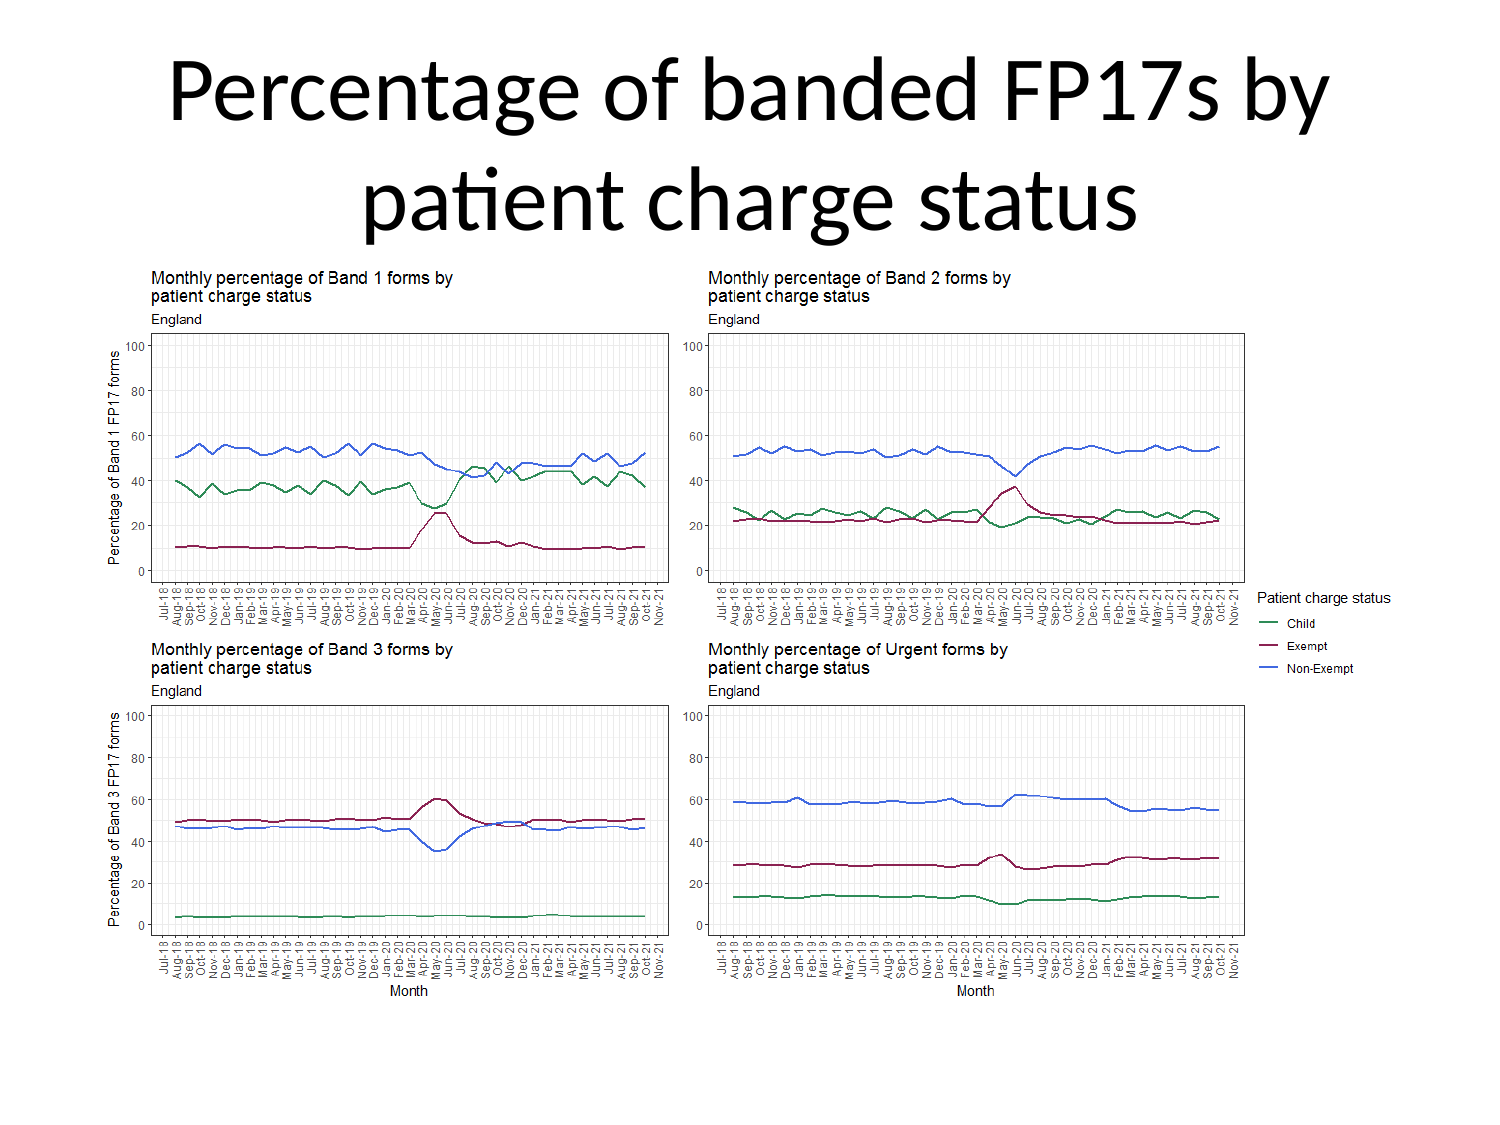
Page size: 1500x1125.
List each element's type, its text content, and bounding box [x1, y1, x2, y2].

picture [99, 262, 1399, 1005]
title Percentage of banded FP17s by patient charge status [75, 45, 1425, 233]
